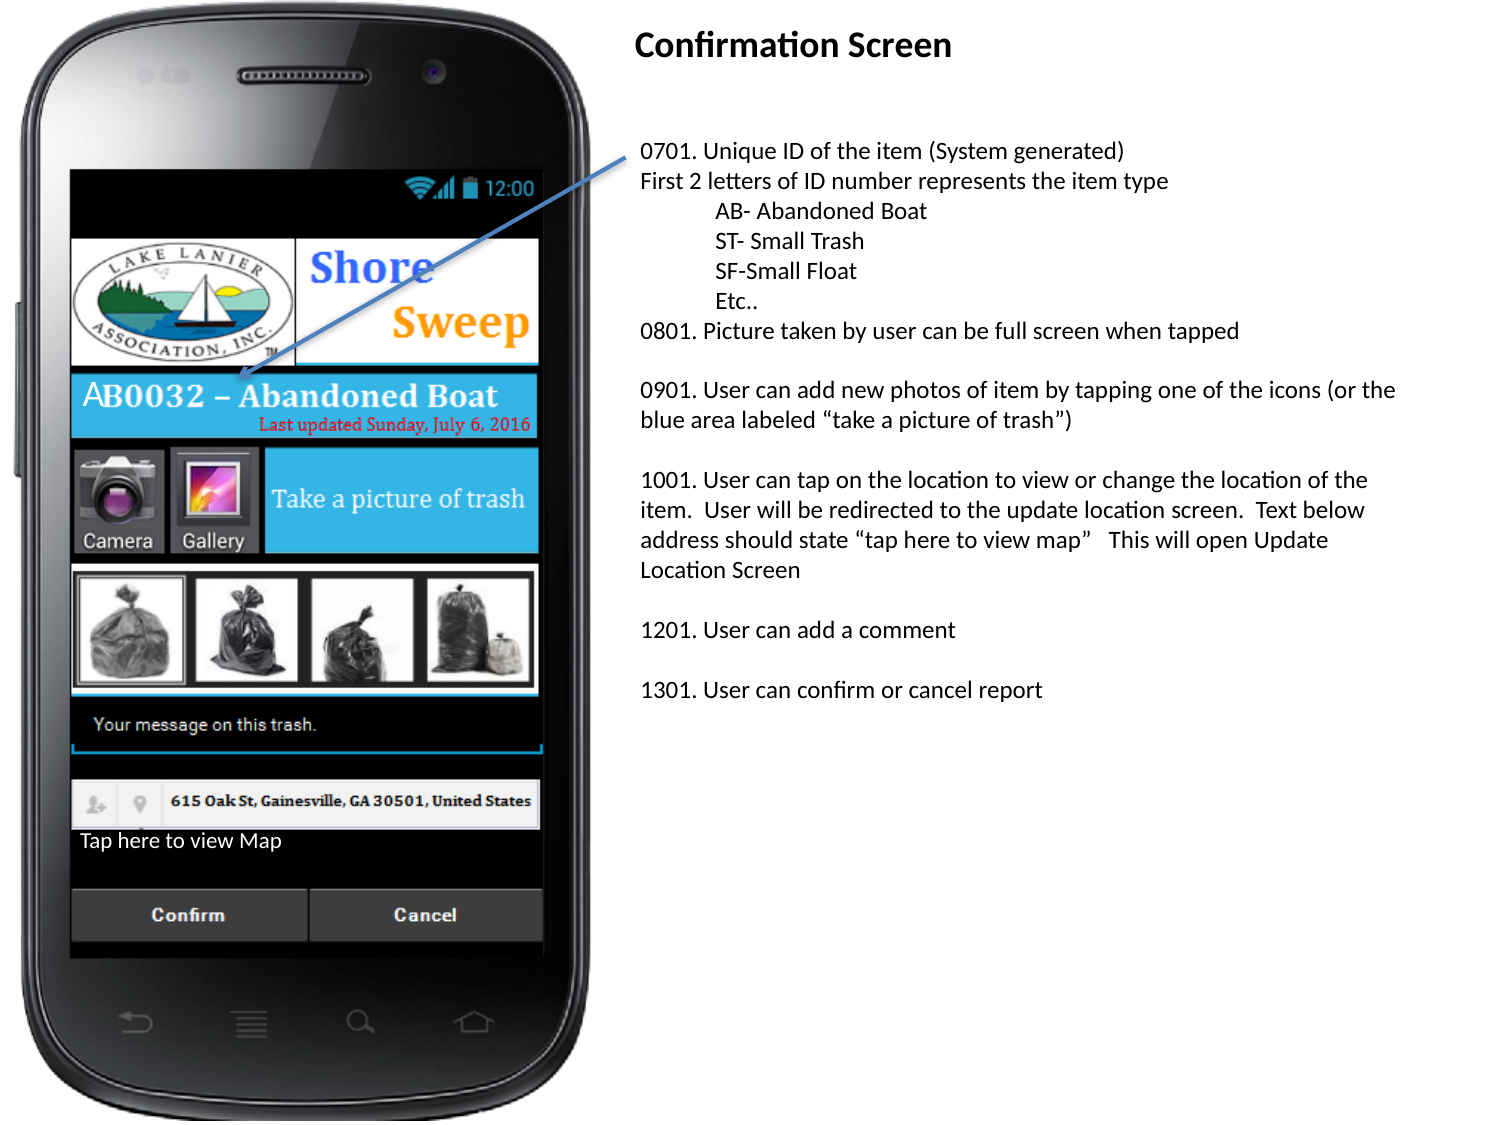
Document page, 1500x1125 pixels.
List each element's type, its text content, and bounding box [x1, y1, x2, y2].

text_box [237, 157, 626, 379]
picture [0, 0, 623, 1121]
text_box 0701. Unique ID of the item (System generated) First 2 letters of ID number represents the item type AB- Abandoned Boat ST- Small Trash SF-Small Float Etc.. 0801. Picture taken by user can be full screen when tapped 0901. User can add new photos of item by tapping one of the icons (or the blue area labeled “take a picture of trash”) 1001. User can tap on the location to view or change the location of the item. User will be redirected to the update location screen. Text below address should state “tap here to view map” This will open Update Location Screen 1201. User can add a comment 1301. User can confirm or cancel report [627, 127, 1423, 741]
text_box Confirmation Screen [627, 12, 1254, 73]
